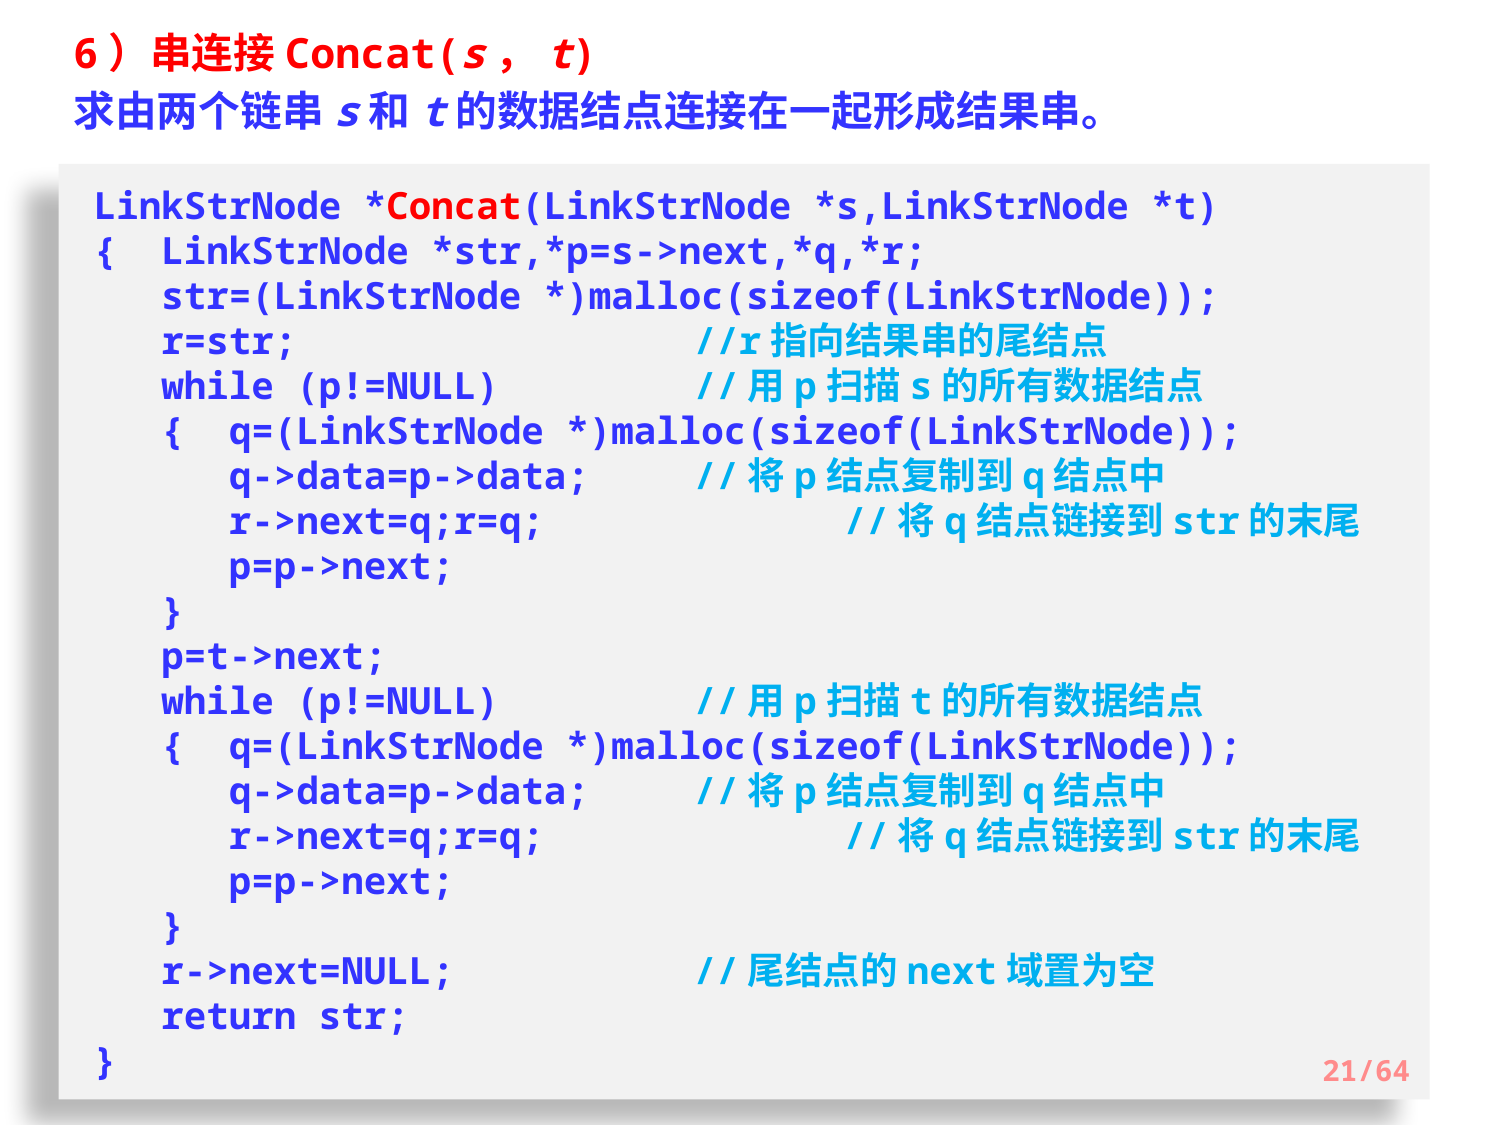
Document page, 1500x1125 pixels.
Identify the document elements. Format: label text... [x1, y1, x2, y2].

text_box LinkStrNode *Concat(LinkStrNode *s,LinkStrNode *t) { LinkStrNode *str,*p=s->next,*q,*r; str=(LinkStrNode *)malloc(sizeof(LinkStrNode)); r=str; //r指向结果串的尾结点 while (p!=NULL) //用p扫描s的所有数据结点 { q=(LinkStrNode *)malloc(sizeof(LinkStrNode)); q->data=p->data; //将p结点复制到q结点中 r->next=q;r=q; //将q结点链接到str的末尾 p=p->next; } p=t->next; while (p!=NULL) //用p扫描t的所有数据结点 { q=(LinkStrNode *)malloc(sizeof(LinkStrNode)); q->data=p->data; //将p结点复制到q结点中 r->next=q;r=q; //将q结点链接到str的末尾 p=p->next; } r->next=NULL; //尾结点的next域置为空 return str; } [56, 162, 1432, 1101]
slide_number 21/64 [1074, 1042, 1425, 1103]
text_box 6）串连接Concat(s，t) 求由两个链串s和t的数据结点连接在一起形成结果串。 [58, 23, 1301, 143]
